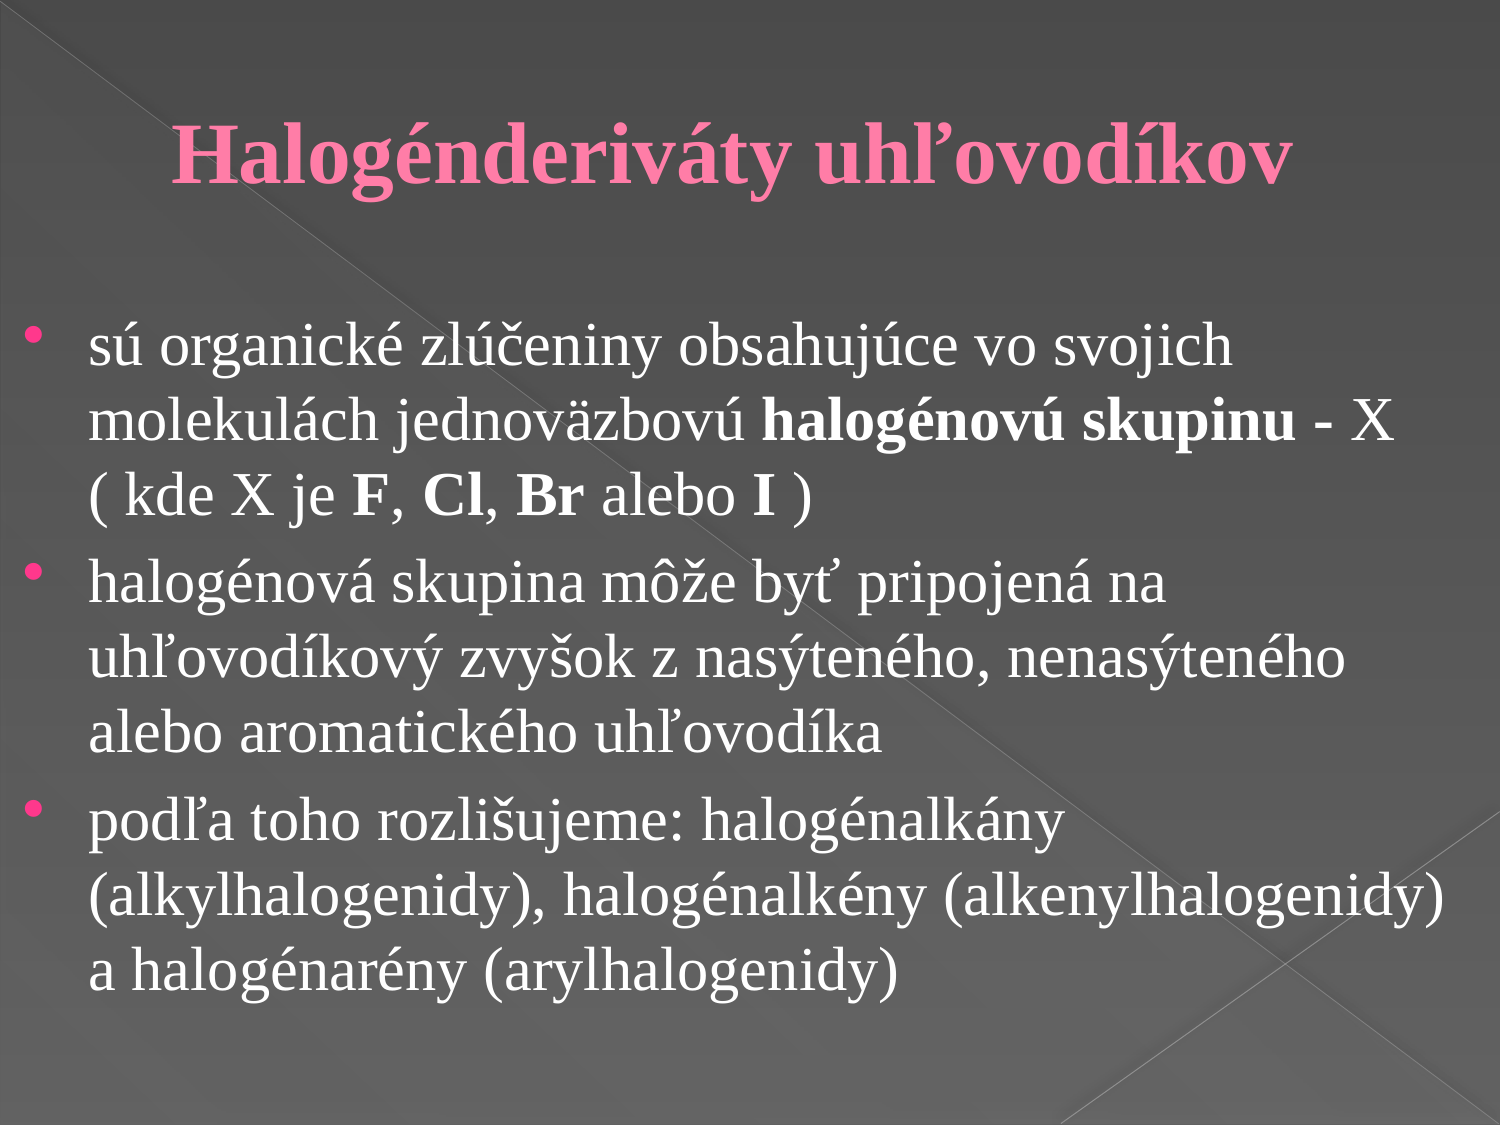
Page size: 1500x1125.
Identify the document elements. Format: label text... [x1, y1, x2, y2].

title Halogénderiváty uhľovodíkov [76, 54, 1427, 208]
list sú organické zlúčeniny obsahujúce vo svojich molekulách jednoväzbovú halogénovú skupinu - X ( kde X je F, Cl, Br alebo I ) halogénová skupina môže byť pripojená na uhľovodíkový zvyšok z nasýteného, nenasýteného alebo aromatického uhľovodíka podľa toho rozlišujeme: halogénalkány (alkylhalogenidy), halogénalkény (alkenylhalogenidy) a halogénarény (arylhalogenidy) [0, 208, 1500, 1125]
